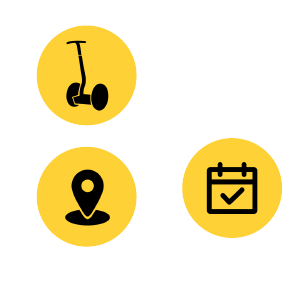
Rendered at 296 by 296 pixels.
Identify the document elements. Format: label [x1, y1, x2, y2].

text_box [36, 146, 137, 247]
text_box [36, 25, 137, 126]
text_box [182, 138, 283, 238]
